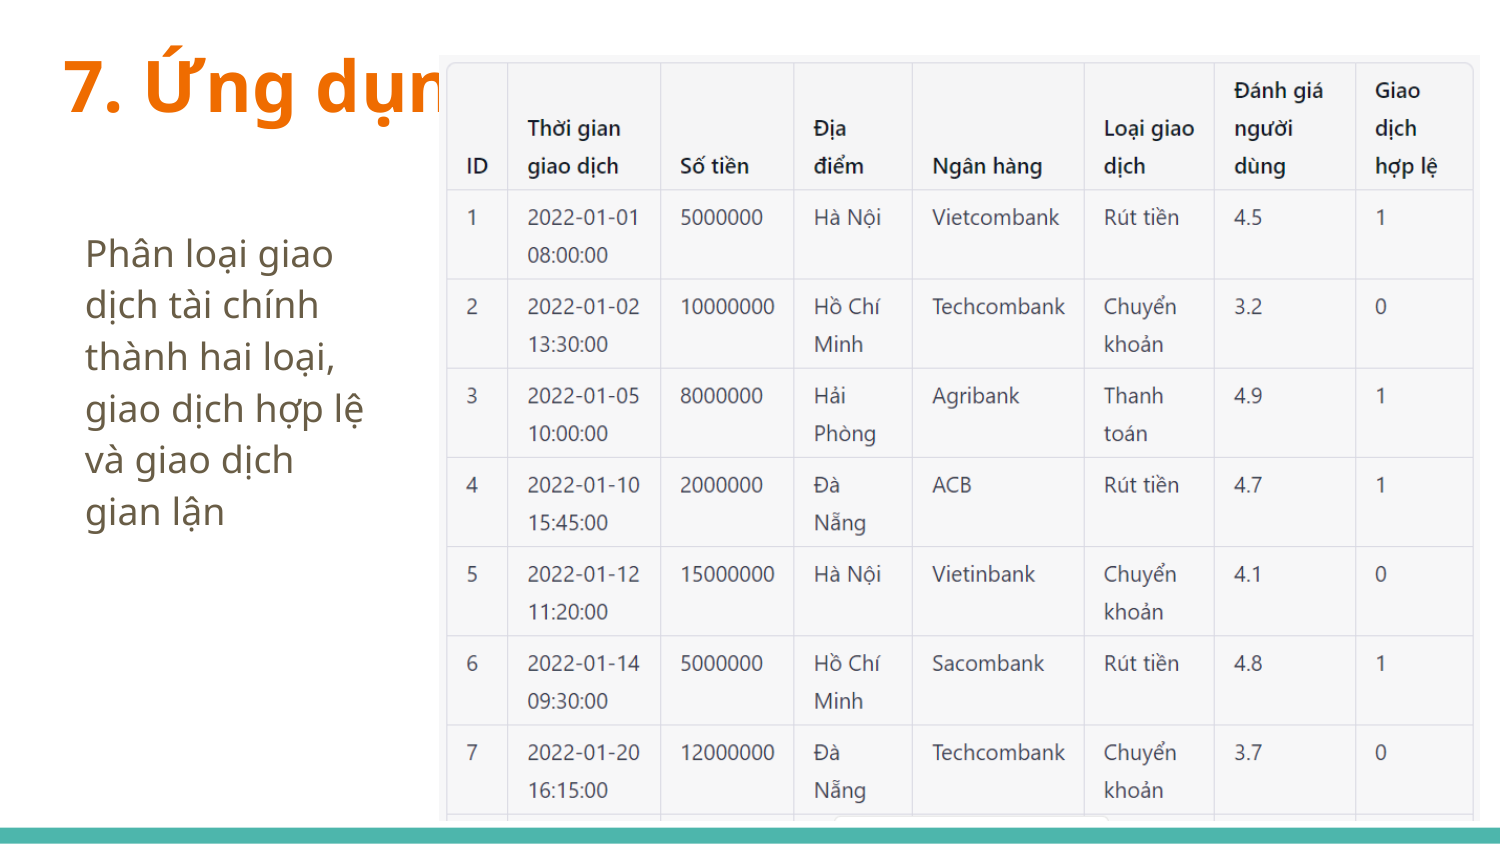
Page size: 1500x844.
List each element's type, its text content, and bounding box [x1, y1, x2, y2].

picture [438, 55, 1480, 821]
title 7. Ứng dụng [48, 26, 1447, 143]
list Phân loại giao dịch tài chính thành hai loại, giao dịch hợp lệ và giao dịch gian lận [51, 207, 395, 750]
